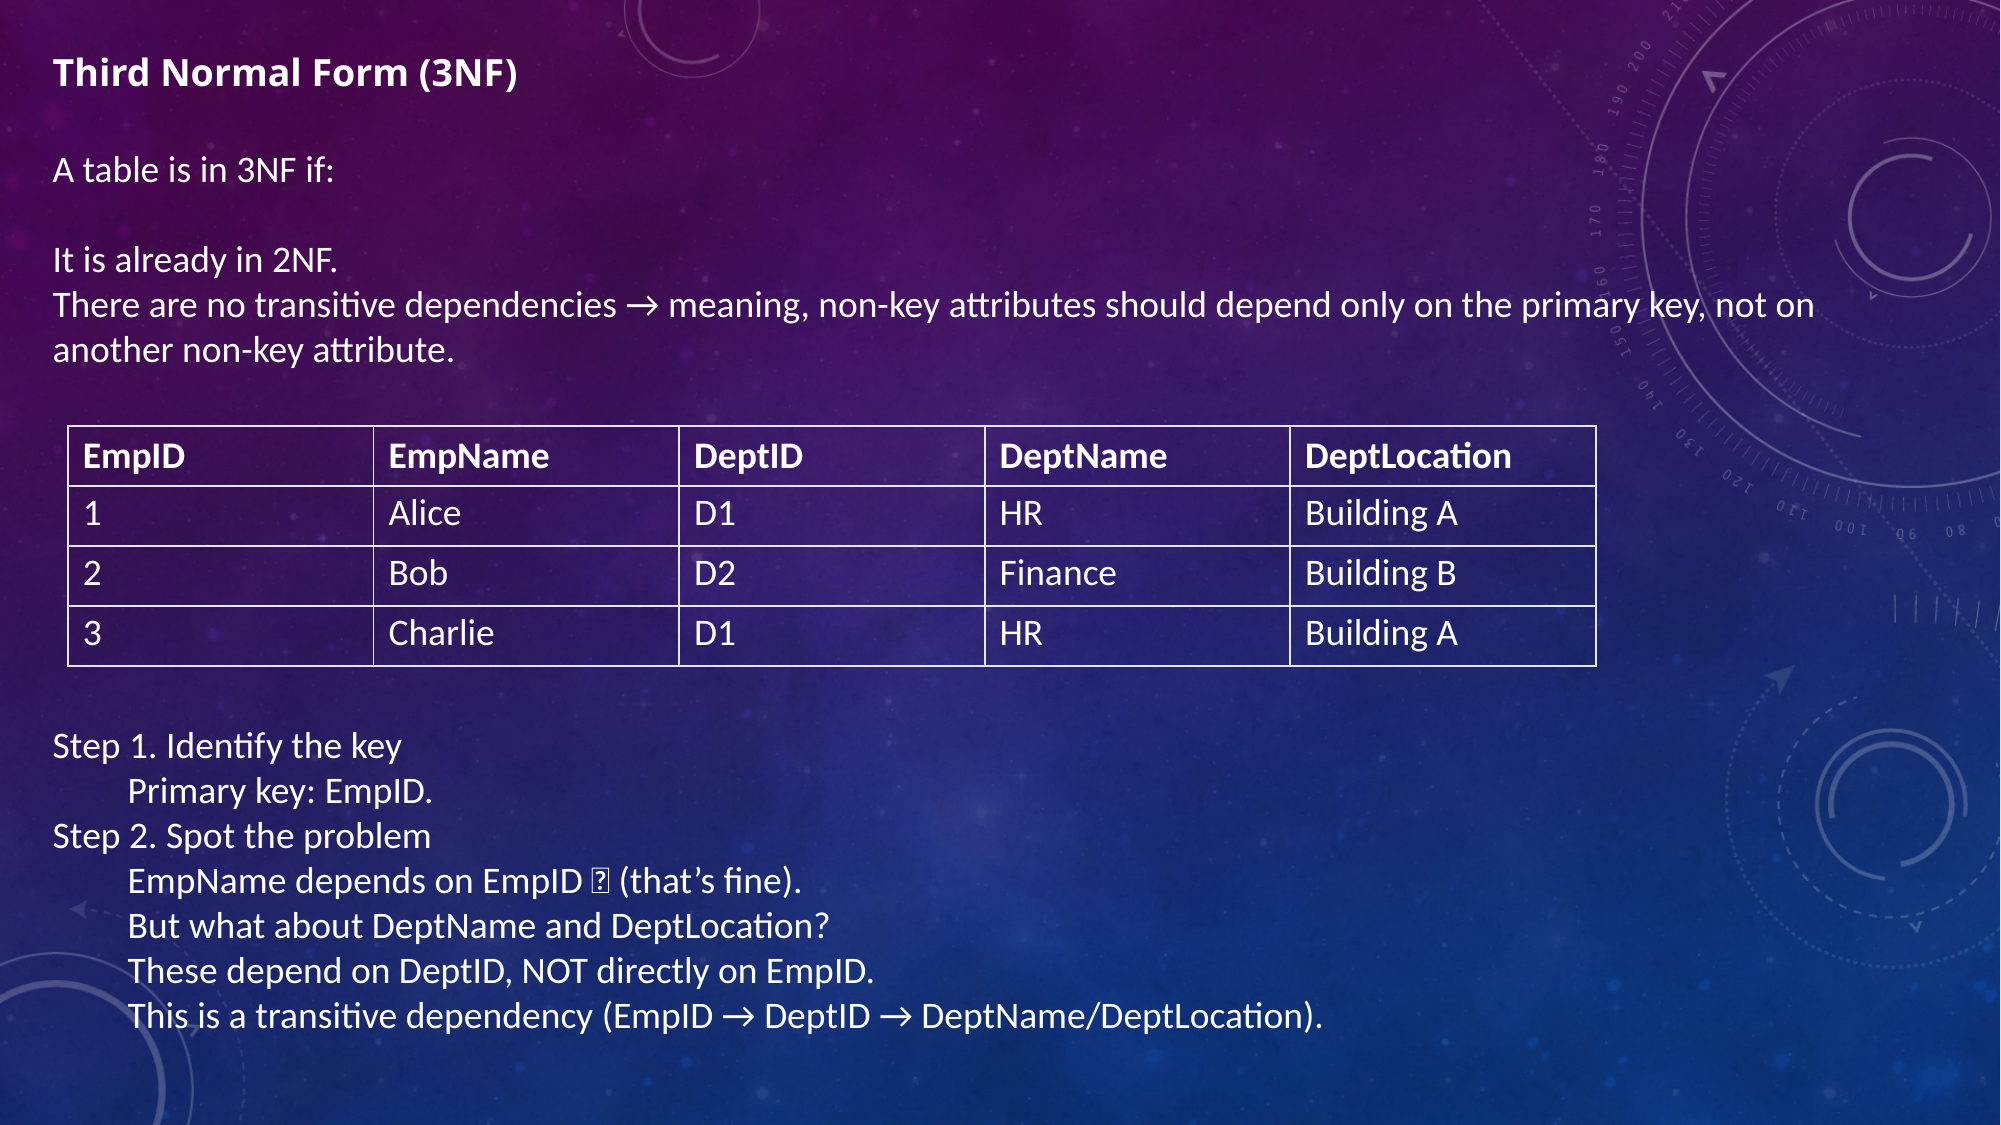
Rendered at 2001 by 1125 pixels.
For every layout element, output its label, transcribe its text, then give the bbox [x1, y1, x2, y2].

table_cell Charlie [374, 607, 678, 665]
picture [0, 0, 2001, 1125]
table_cell 2 [69, 547, 373, 605]
text_box A table is in 3NF if: It is already in 2NF. There are no transitive dependencies → meaning, non-key attributes should depend only on the primary key, not on another non-key attribute. [37, 137, 1932, 423]
table_cell 3 [69, 607, 373, 665]
table_header DeptID [680, 427, 984, 485]
table_header DeptName [986, 427, 1289, 485]
table_cell 1 [69, 487, 373, 545]
table_cell D2 [680, 547, 984, 605]
table_header EmpID [69, 427, 373, 485]
table_cell Bob [374, 547, 678, 605]
table_cell Alice [374, 487, 678, 545]
text_box Third Normal Form (3NF) [37, 41, 924, 137]
table_cell Building A [1291, 487, 1595, 545]
table_cell D1 [680, 487, 984, 545]
table_cell HR [986, 487, 1289, 545]
table_header DeptLocation [1291, 427, 1595, 485]
table_cell Building B [1291, 547, 1595, 605]
table_cell Building A [1291, 607, 1595, 665]
table_cell HR [986, 607, 1289, 665]
table_cell Finance [986, 547, 1289, 605]
text_box Step 1. Identify the key Primary key: EmpID. Step 2. Spot the problem EmpName depends on EmpID ✅ (that’s fine). But what about DeptName and DeptLocation? These depend on DeptID, NOT directly on EmpID. This is a transitive dependency (EmpID → DeptID → DeptName/DeptLocation). [37, 713, 2000, 1044]
table_cell D1 [680, 607, 984, 665]
table_header EmpName [374, 427, 678, 485]
